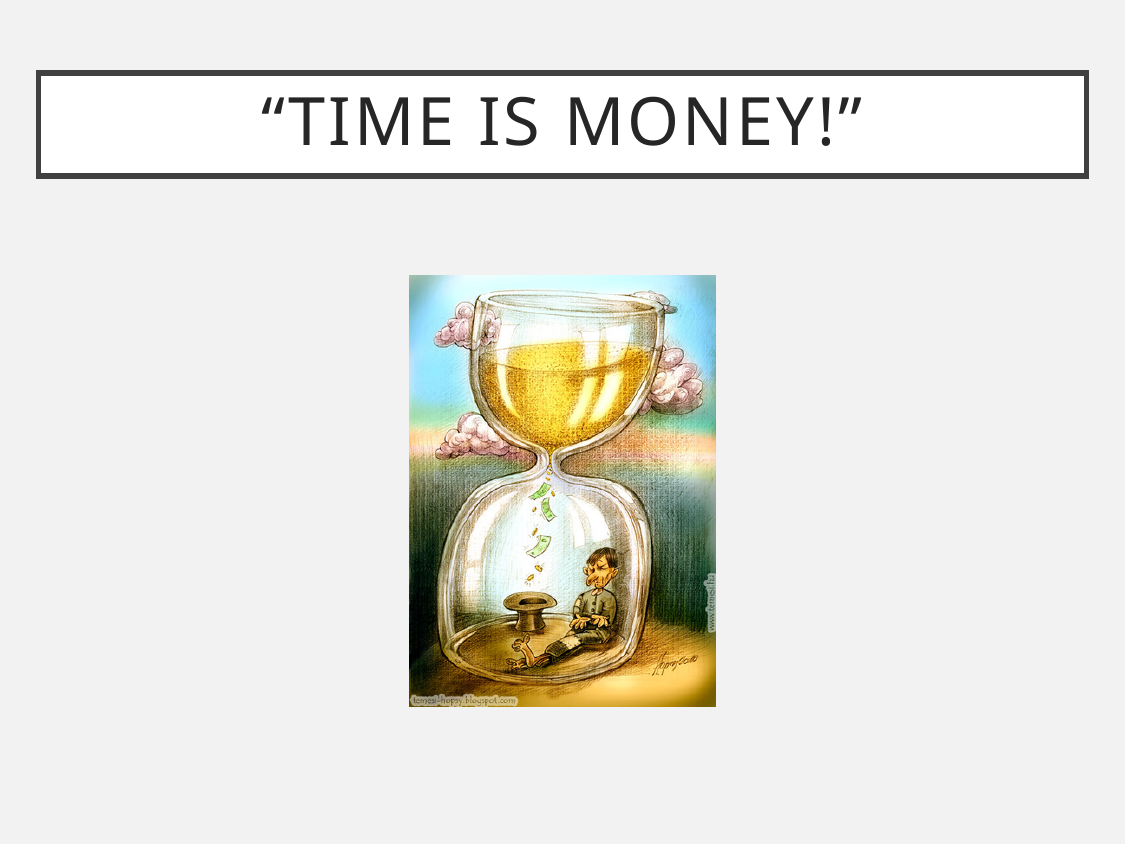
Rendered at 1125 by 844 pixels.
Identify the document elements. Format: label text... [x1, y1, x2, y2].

title “Time is money!” [36, 70, 1089, 179]
picture [409, 275, 716, 707]
